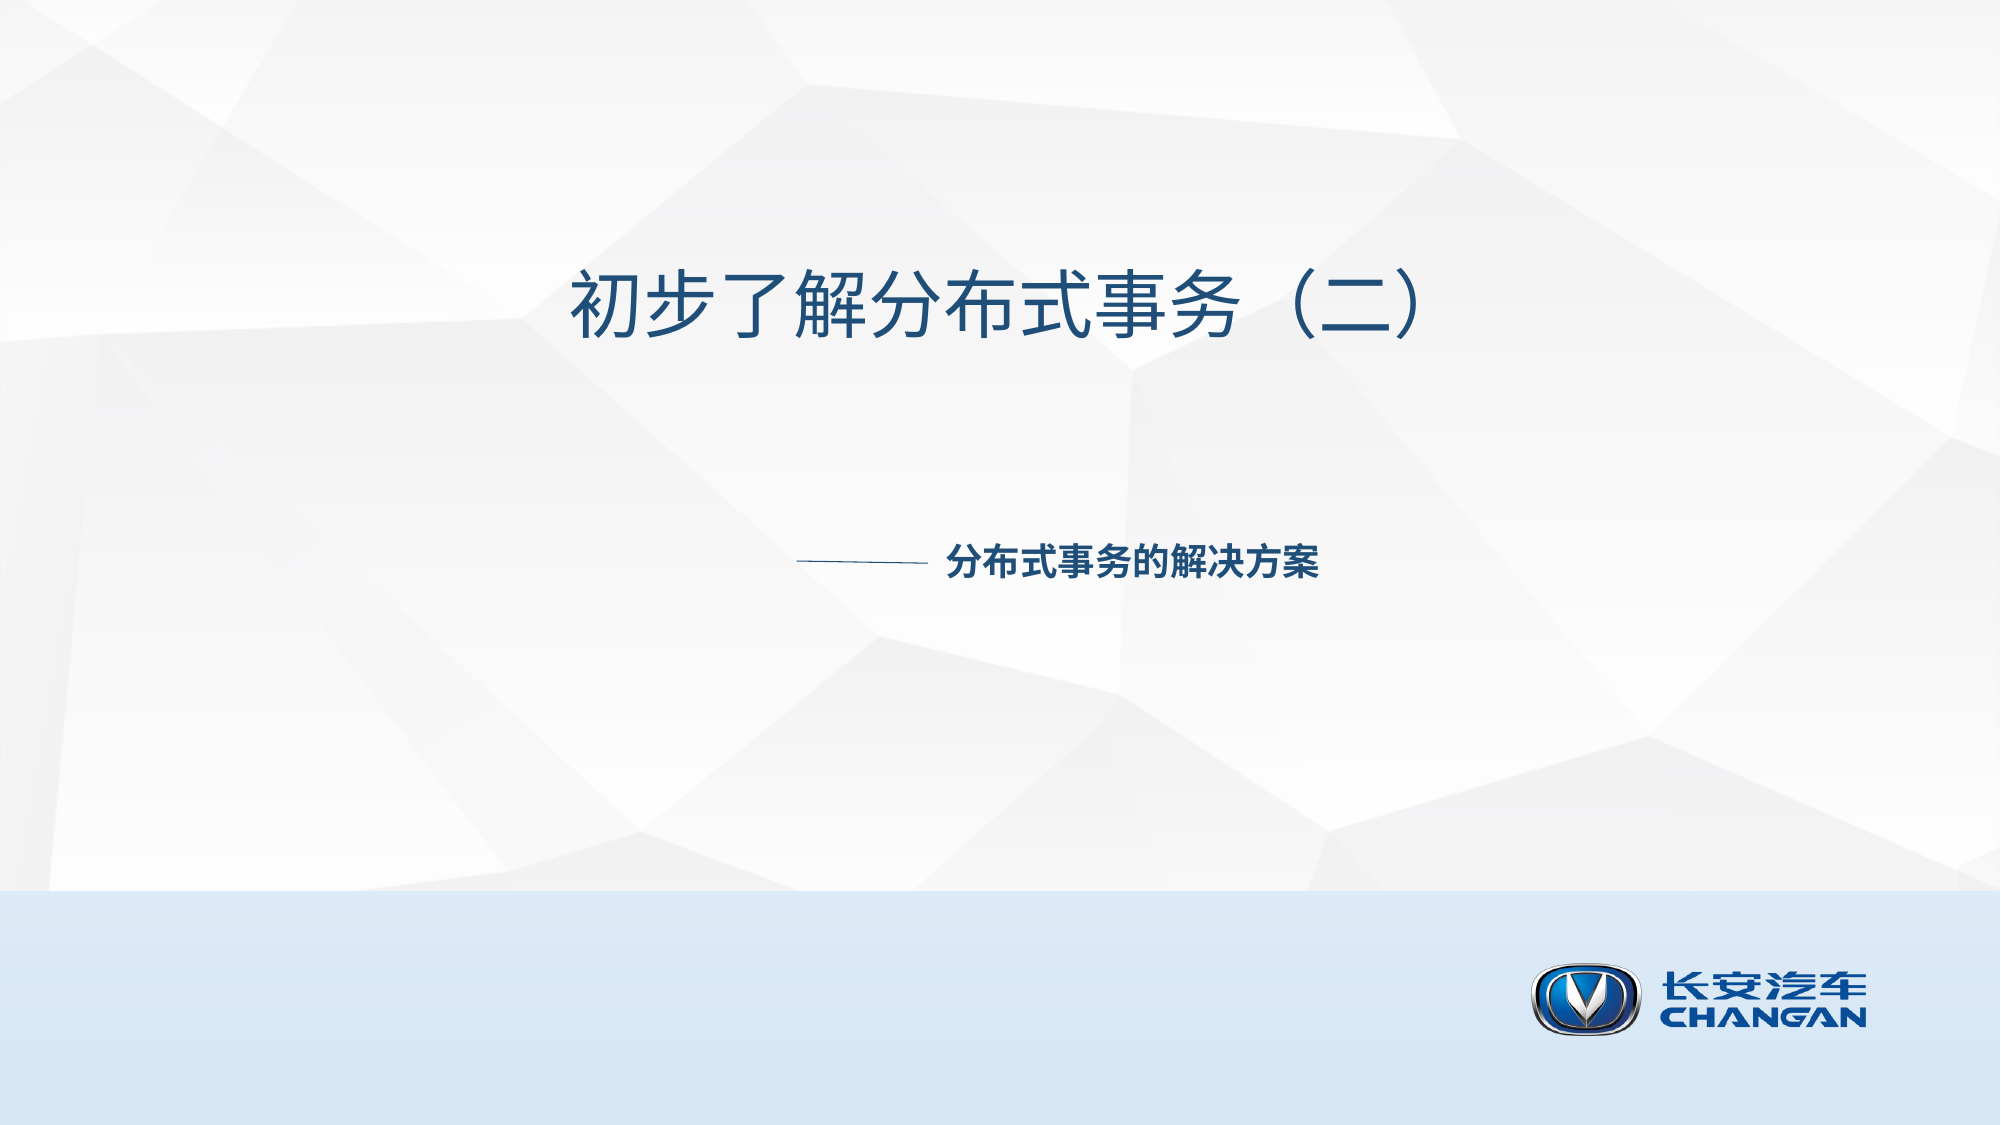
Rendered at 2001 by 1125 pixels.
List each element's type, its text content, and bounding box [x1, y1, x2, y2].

text_box 分布式事务的解决方案 [930, 530, 1335, 591]
picture [0, 0, 2000, 891]
text_box 初步了解分布式事务（二） [234, 249, 1803, 355]
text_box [796, 560, 929, 564]
picture [1531, 963, 1866, 1036]
